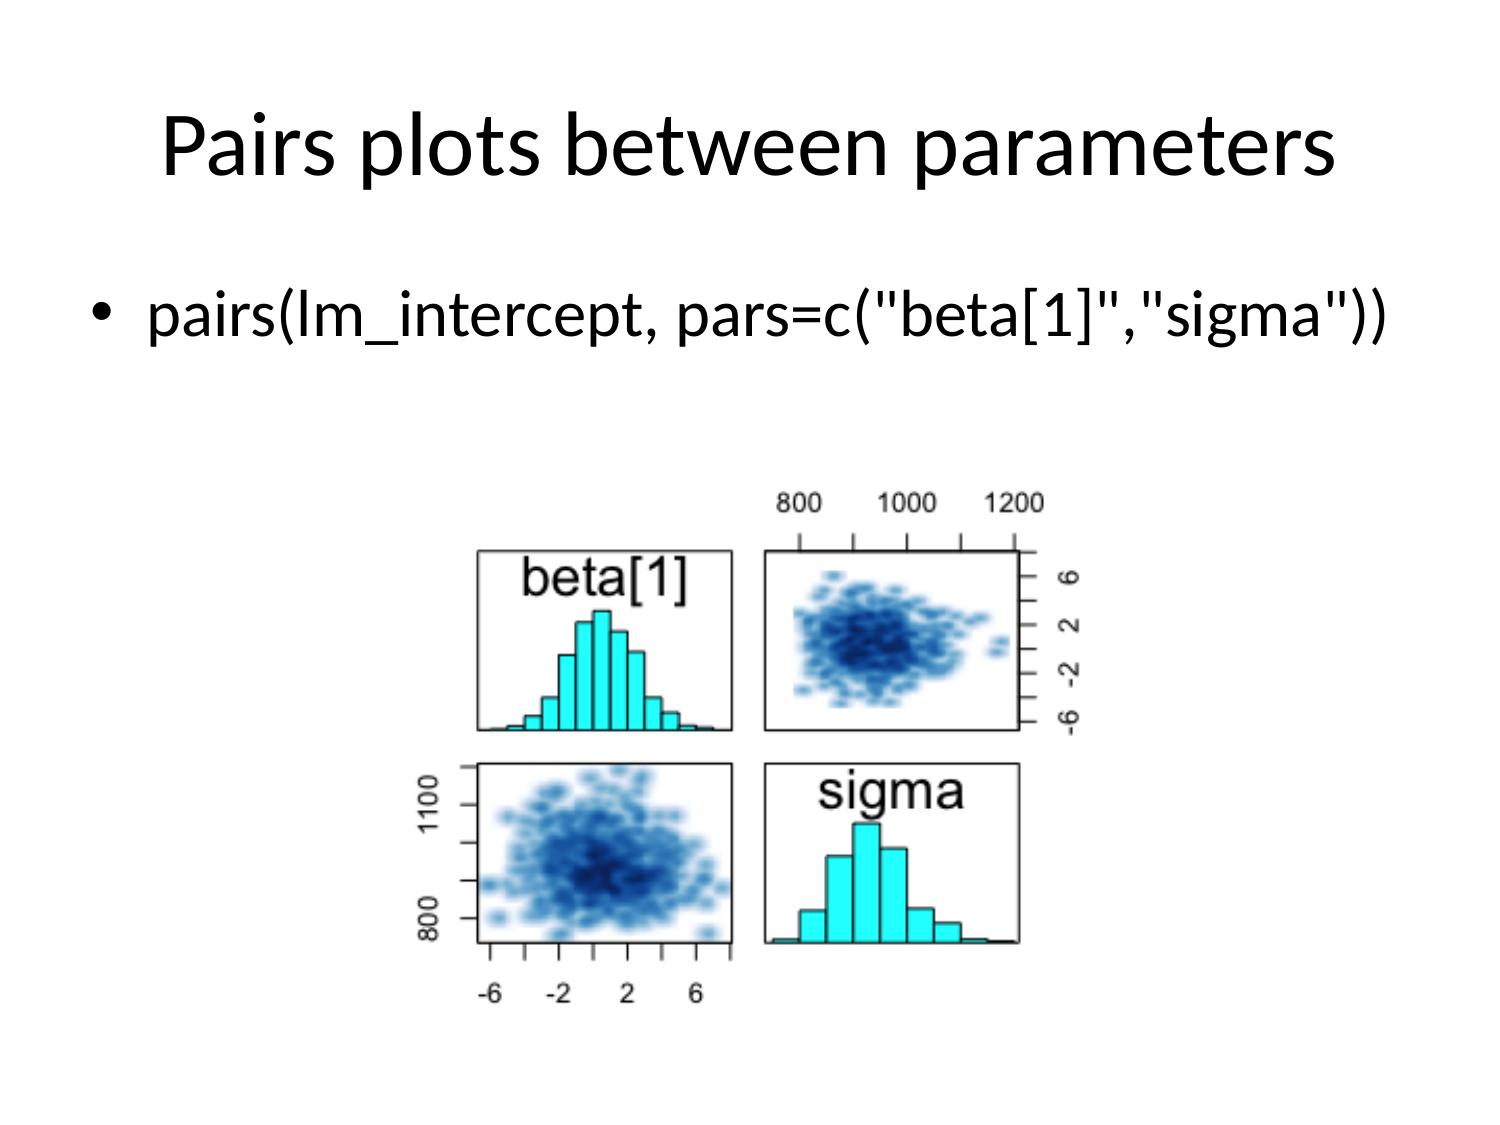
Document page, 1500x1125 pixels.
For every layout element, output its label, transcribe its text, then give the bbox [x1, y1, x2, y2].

title Pairs plots between parameters [75, 45, 1425, 233]
list pairs(lm_intercept, pars=c("beta[1]","sigma")) [75, 262, 1425, 1005]
picture [328, 402, 1169, 1093]
